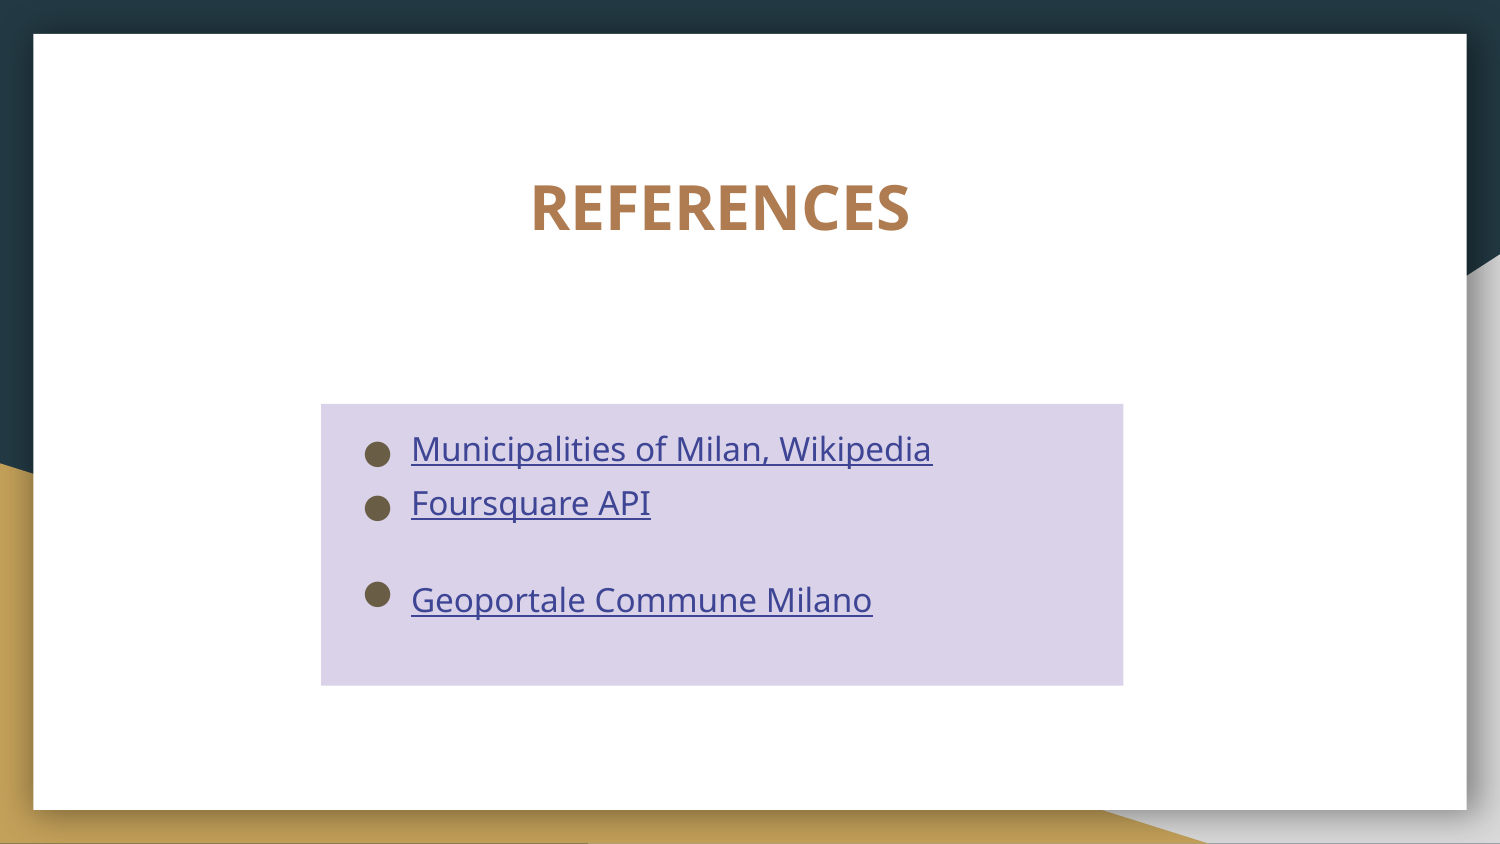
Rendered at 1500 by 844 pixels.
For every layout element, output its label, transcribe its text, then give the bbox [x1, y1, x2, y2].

list REFERENCES [514, 138, 1017, 317]
title Municipalities of Milan, Wikipedia Foursquare API Geoportale Commune Milano [321, 403, 1124, 686]
